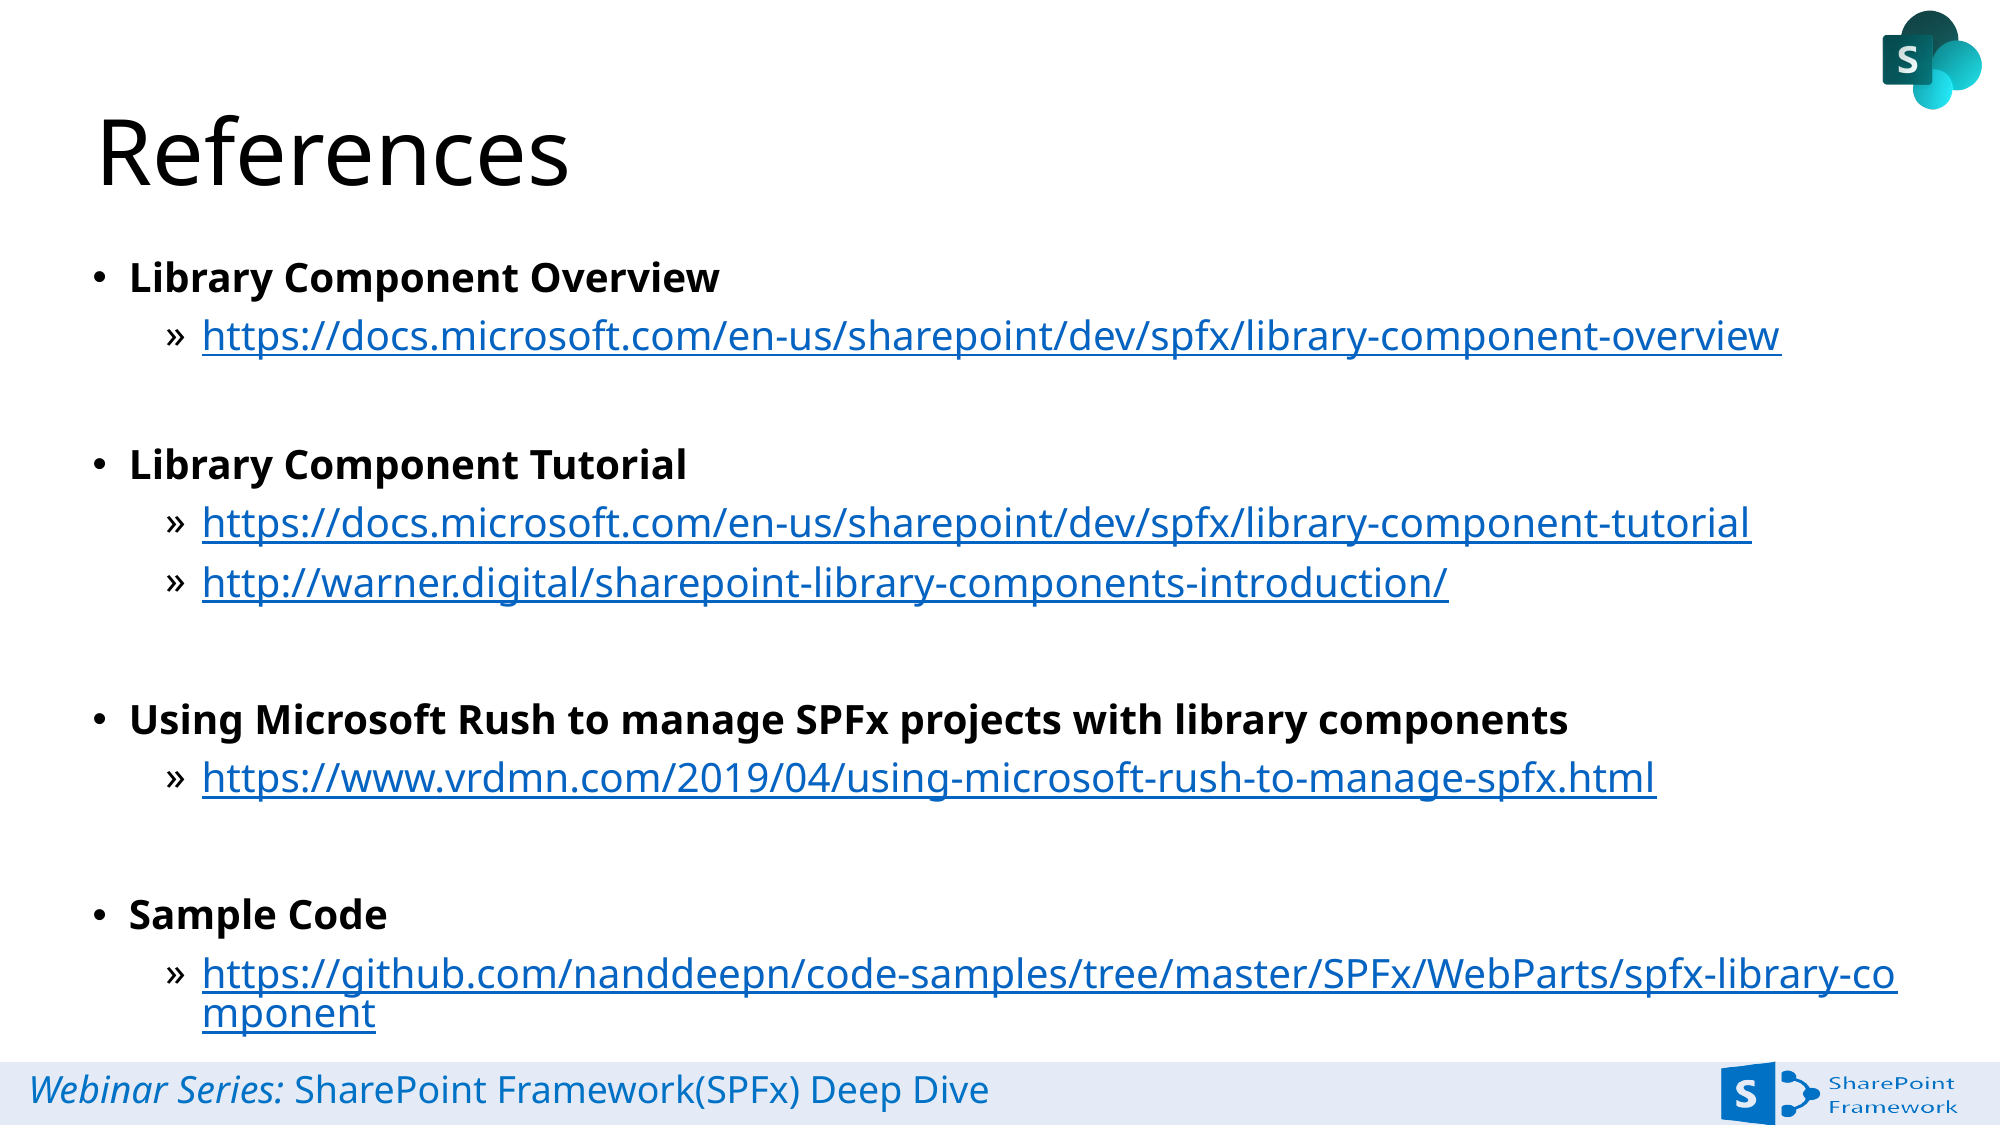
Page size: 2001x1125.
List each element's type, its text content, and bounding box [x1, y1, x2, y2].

title References [80, 47, 1806, 249]
picture [0, 1057, 2000, 1125]
picture [1881, 9, 1984, 111]
list Library Component Overview https://docs.microsoft.com/en-us/sharepoint/dev/spfx/library-component-overview Library Component Tutorial https://docs.microsoft.com/en-us/sharepoint/dev/spfx/library-component-tutorial http://warner.digital/sharepoint-library-components-introduction/ Using Microsoft Rush to manage SPFx projects with library components https://www.vrdmn.com/2019/04/using-microsoft-rush-to-manage-spfx.html Sample Code https://github.com/nanddeepn/code-samples/tree/master/SPFx/WebParts/spfx-library-component [77, 249, 1947, 1007]
